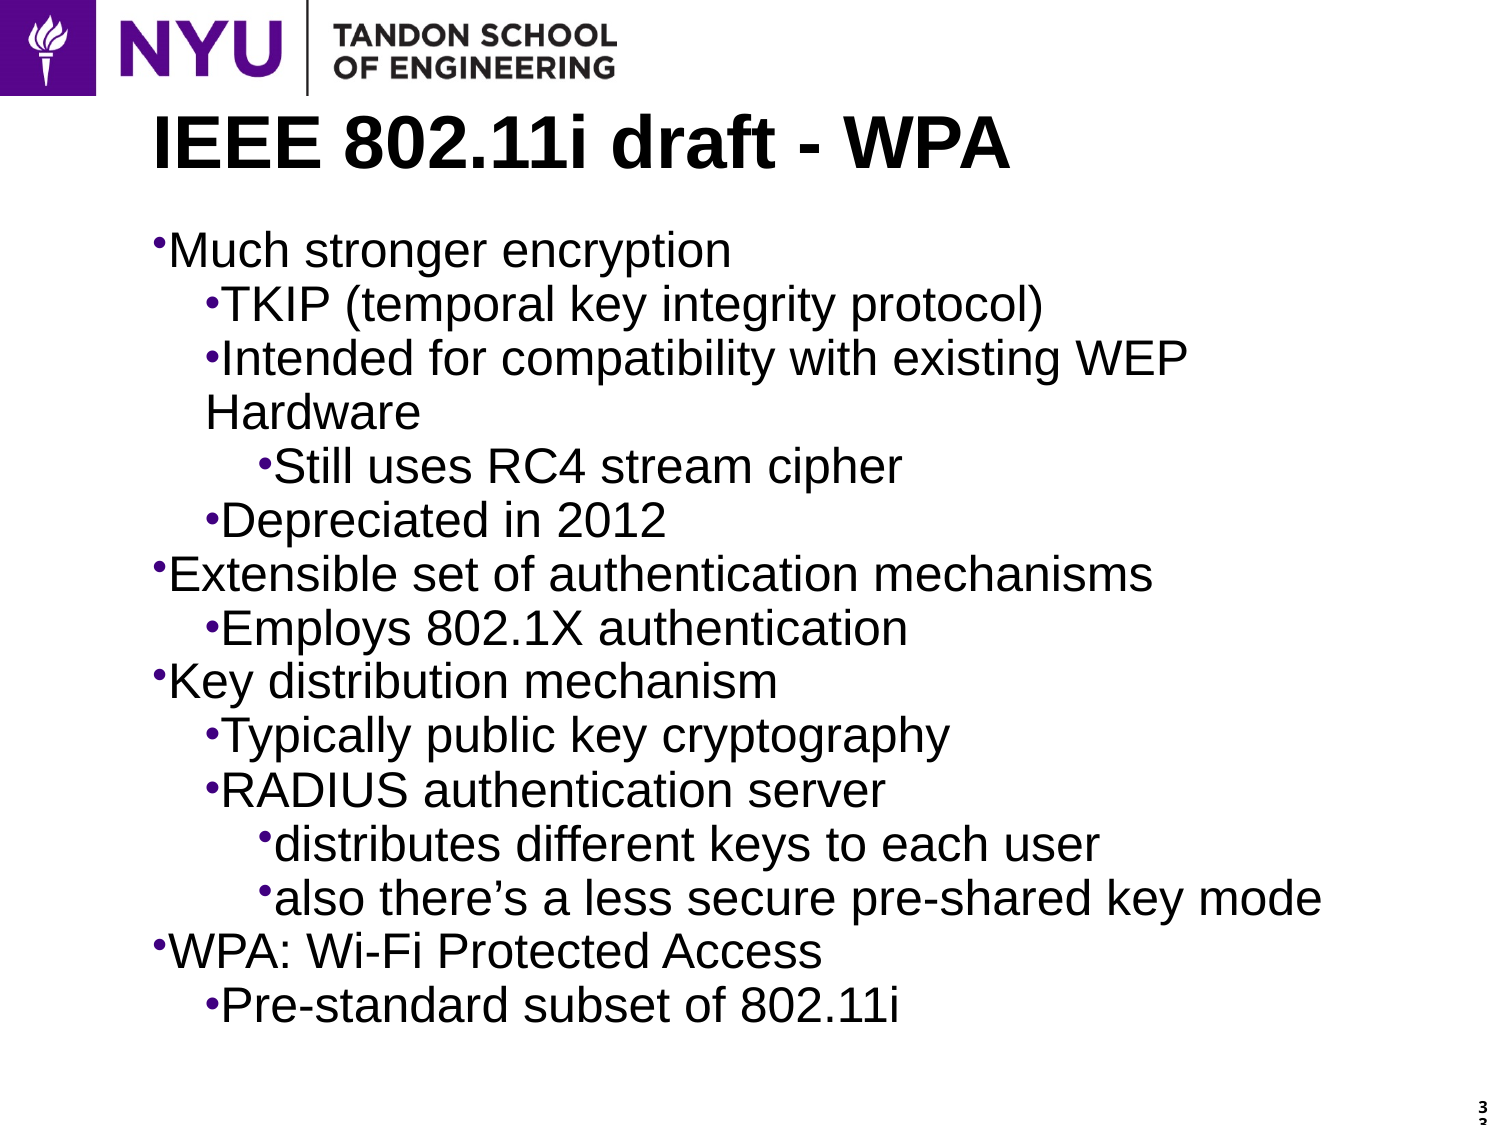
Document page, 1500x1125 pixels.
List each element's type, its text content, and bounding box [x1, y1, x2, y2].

title IEEE 802.11i draft - WPA [146, 124, 1354, 189]
picture [0, 0, 617, 96]
slide_number 33 [1467, 1090, 1499, 1124]
list Much stronger encryption TKIP (temporal key integrity protocol) Intended for compatibility with existing WEP Hardware Still uses RC4 stream cipher Depreciated in 2012 Extensible set of authentication mechanisms Employs 802.1X authentication Key distribution mechanism Typically public key cryptography RADIUS authentication server distributes different keys to each user also there’s a less secure pre-shared key mode WPA: Wi-Fi Protected Access Pre-standard subset of 802.11i [146, 218, 1354, 349]
